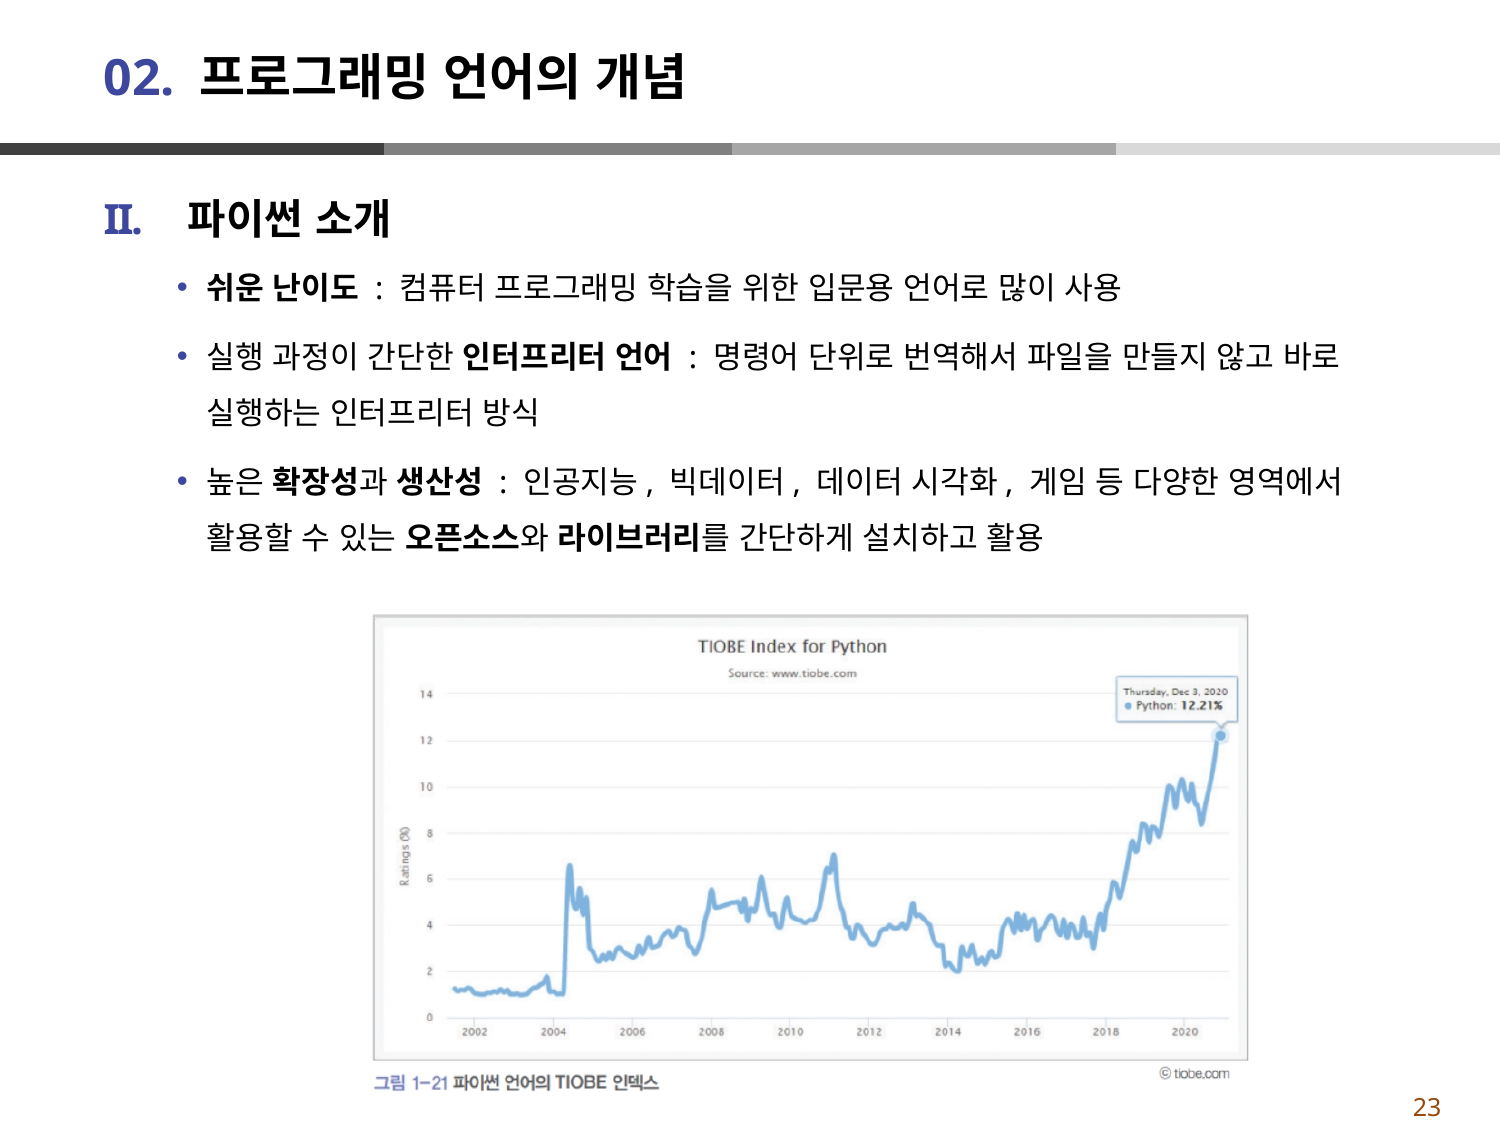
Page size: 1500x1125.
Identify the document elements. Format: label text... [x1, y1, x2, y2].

list 파이썬 소개 쉬운 난이도 : 컴퓨터 프로그래밍 학습을 위한 입문용 언어로 많이 사용 실행 과정이 간단한 인터프리터 언어 : 명령어 단위로 번역해서 파일을 만들지 않고 바로 실행하는 인터프리터 방식 높은 확장성과 생산성 : 인공지능, 빅데이터, 데이터 시각화, 게임 등 다양한 영역에서 활용할 수 있는 오픈소스와 라이브러리를 간단하게 설치하고 활용 [88, 160, 1412, 1060]
picture [359, 603, 1259, 1100]
title 02. 프로그래밍 언어의 개념 [88, 30, 1211, 121]
